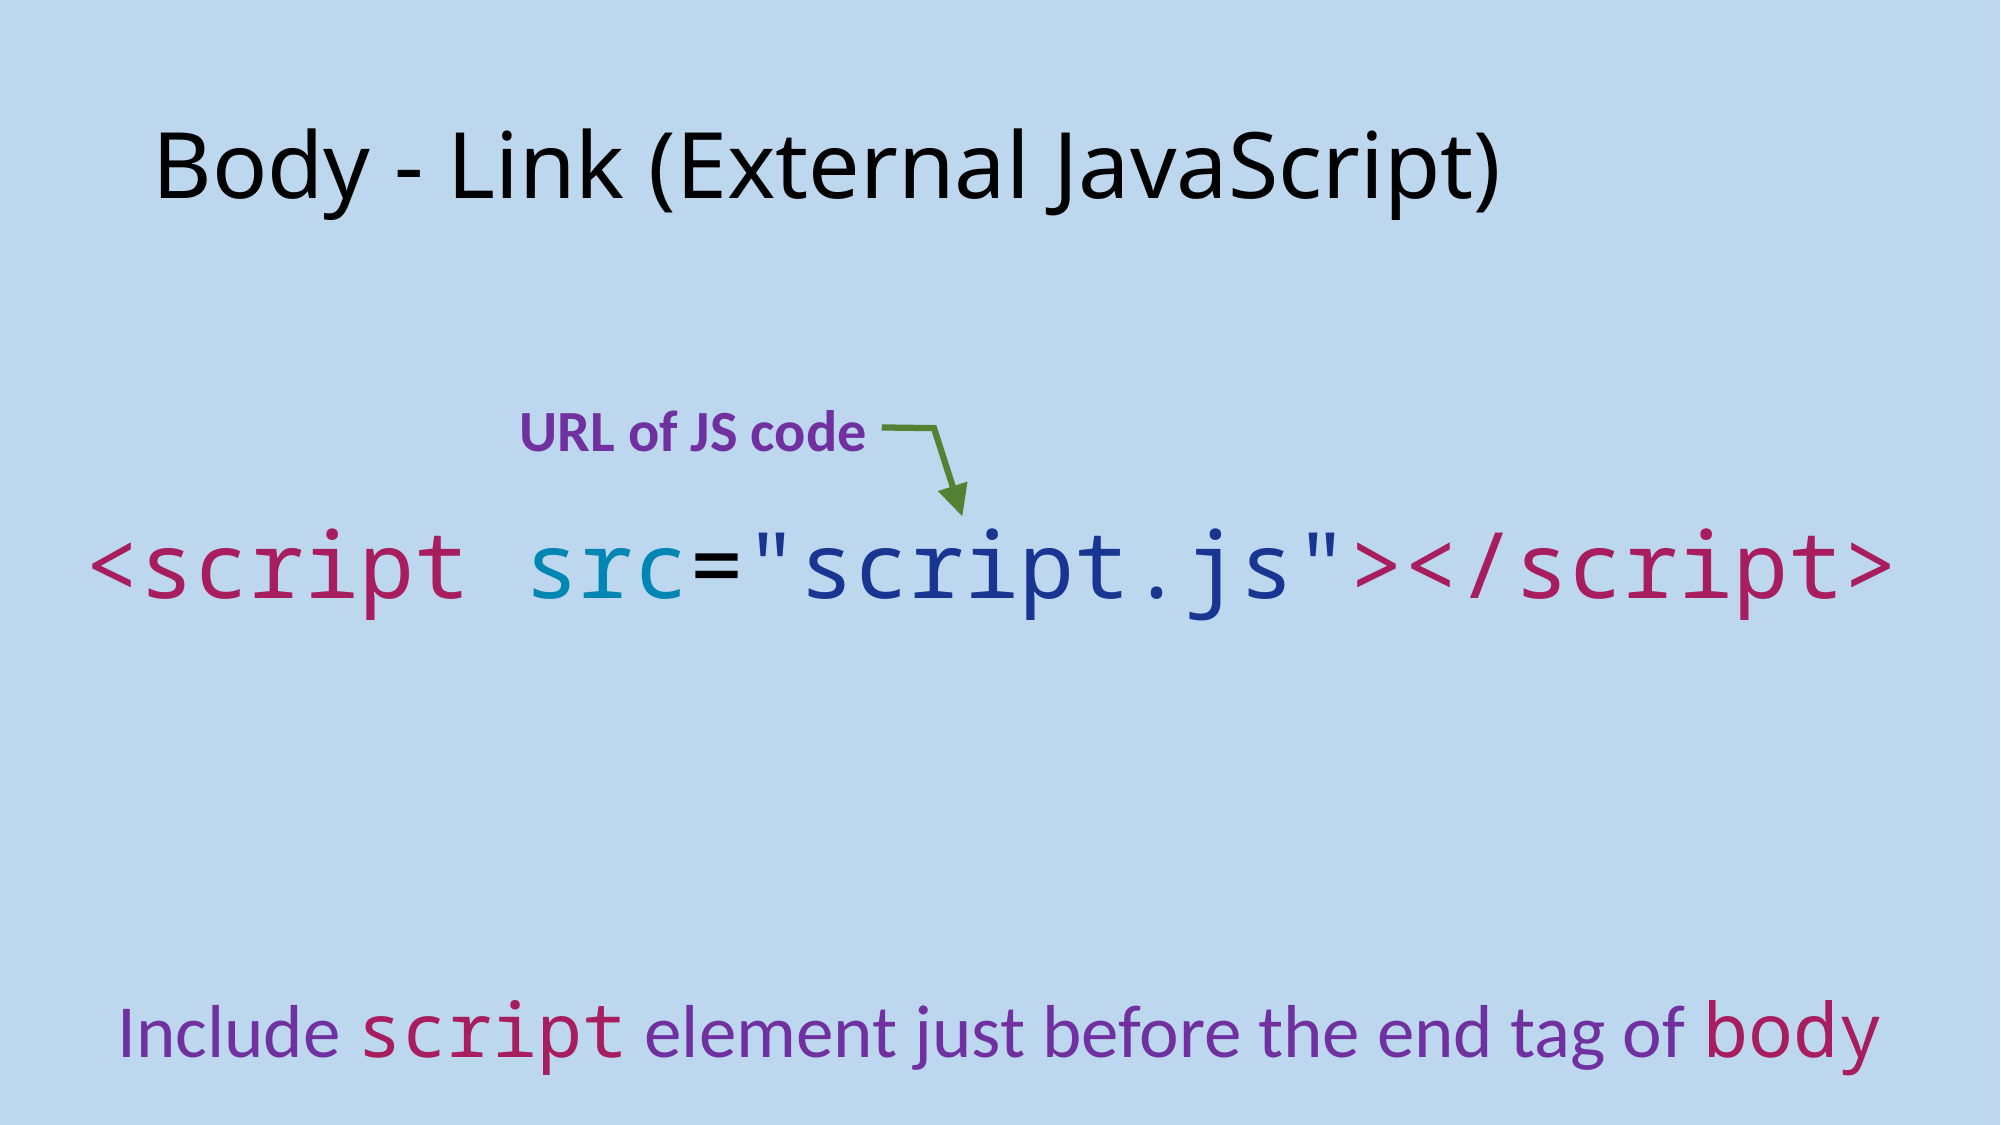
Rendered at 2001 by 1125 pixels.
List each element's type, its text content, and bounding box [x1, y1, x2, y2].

text_box <script src="script.js"></script> [69, 499, 1914, 624]
text_box URL of JS code [478, 358, 966, 517]
title Body - Link (External JavaScript) [137, 59, 1863, 278]
text_box Include script element just before the end tag of body [102, 975, 1898, 1080]
